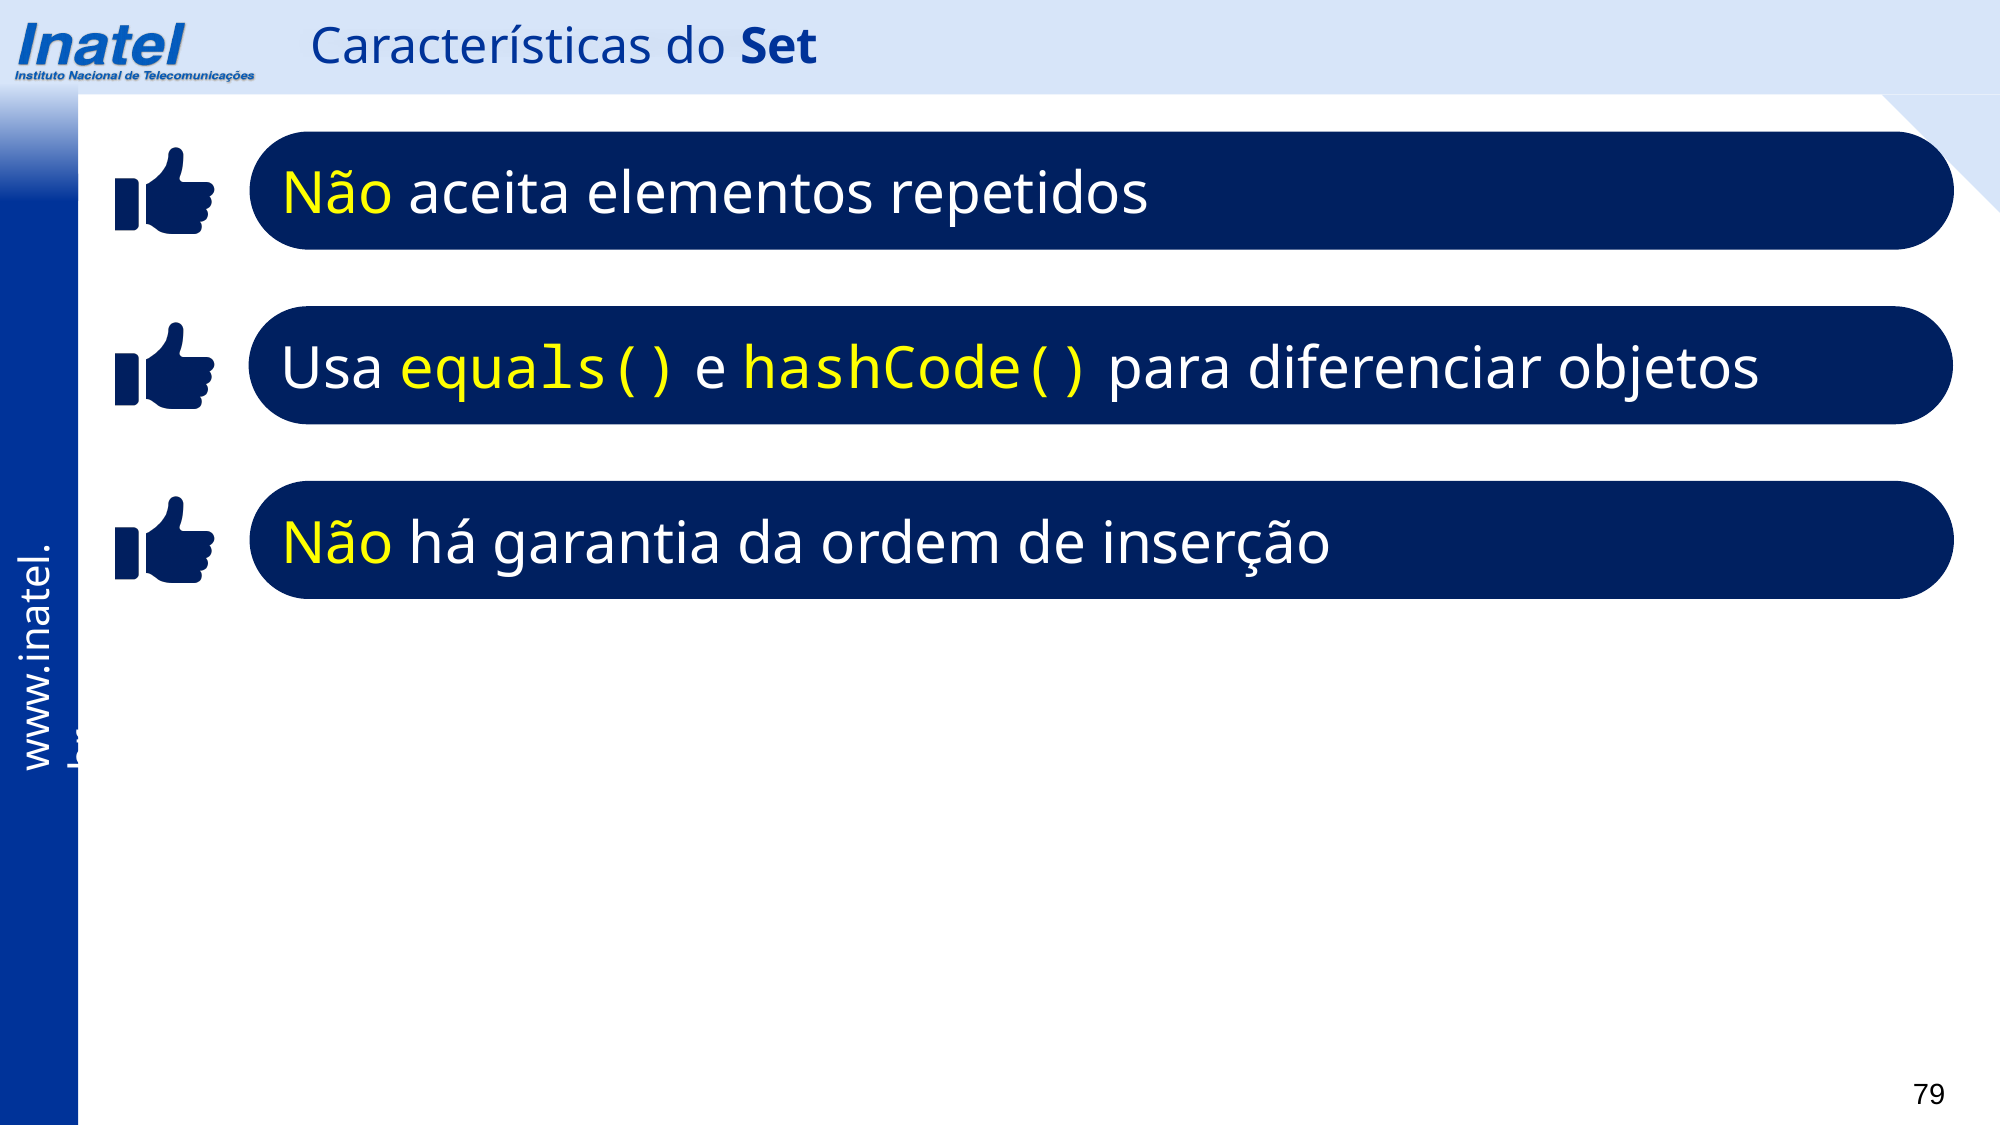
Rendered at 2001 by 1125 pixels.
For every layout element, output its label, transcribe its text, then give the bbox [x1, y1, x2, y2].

picture [105, 480, 224, 599]
picture [105, 306, 224, 425]
text_box Usa equals() e hashCode() para diferenciar objetos [247, 305, 1955, 426]
text_box Características do Set [295, 0, 2000, 96]
picture [12, 20, 258, 85]
text_box Não aceita elementos repetidos [248, 130, 1955, 251]
text_box Não há garantia da ordem de inserção [248, 479, 1955, 601]
text_box [1881, 96, 2000, 215]
picture [105, 131, 224, 250]
